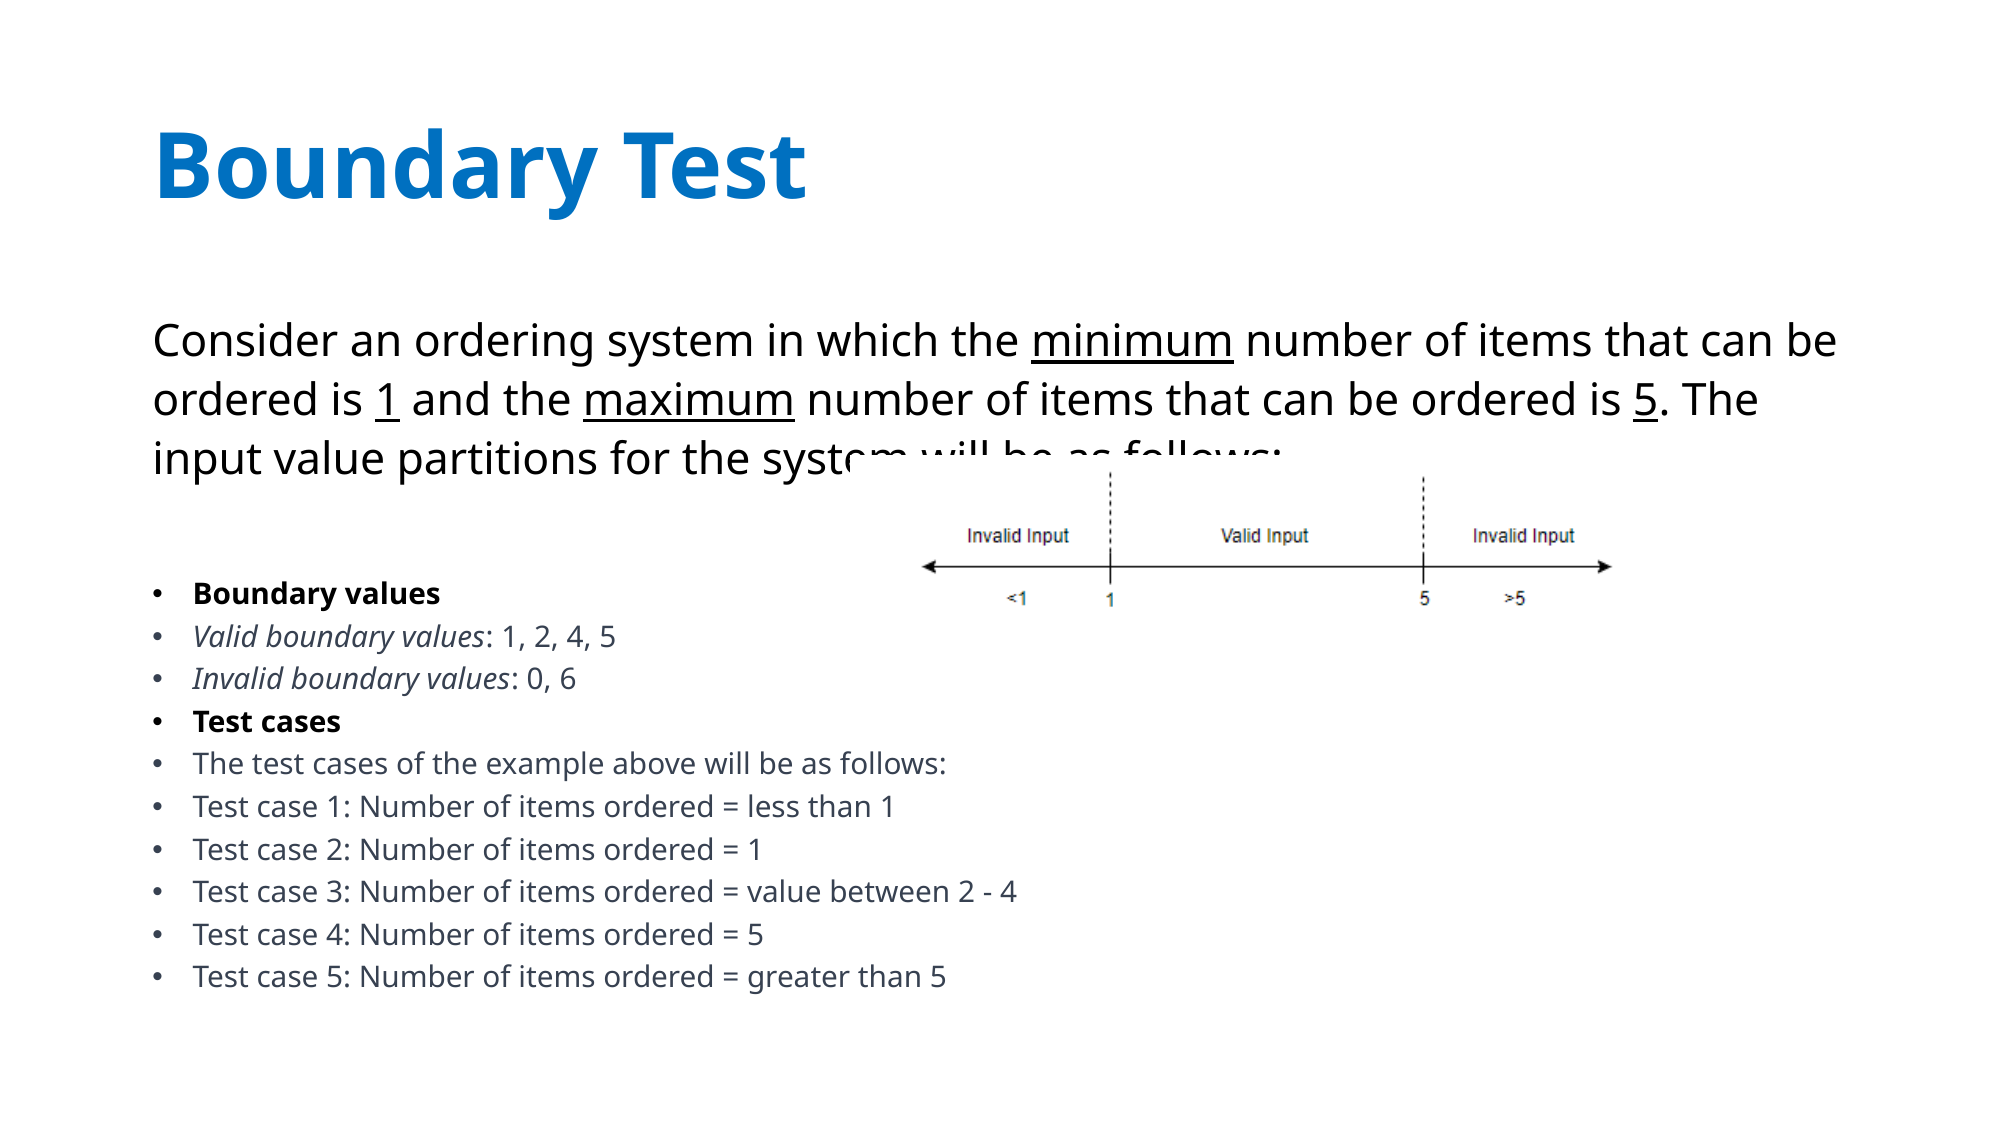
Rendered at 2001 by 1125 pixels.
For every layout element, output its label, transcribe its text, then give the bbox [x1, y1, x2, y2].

picture [850, 455, 1689, 644]
list Consider an ordering system in which the minimum number of items that can be ordered is 1 and the maximum number of items that can be ordered is 5. The input value partitions for the system will be as follows: Boundary values Valid boundary values: 1, 2, 4, 5 Invalid boundary values: 0, 6 Test cases The test cases of the example above will be as follows: Test case 1: Number of items ordered = less than 1 Test case 2: Number of items ordered = 1 Test case 3: Number of items ordered = value between 2 - 4 Test case 4: Number of items ordered = 5 Test case 5: Number of items ordered = greater than 5 [137, 299, 1863, 1014]
title Boundary Test [137, 59, 1863, 278]
